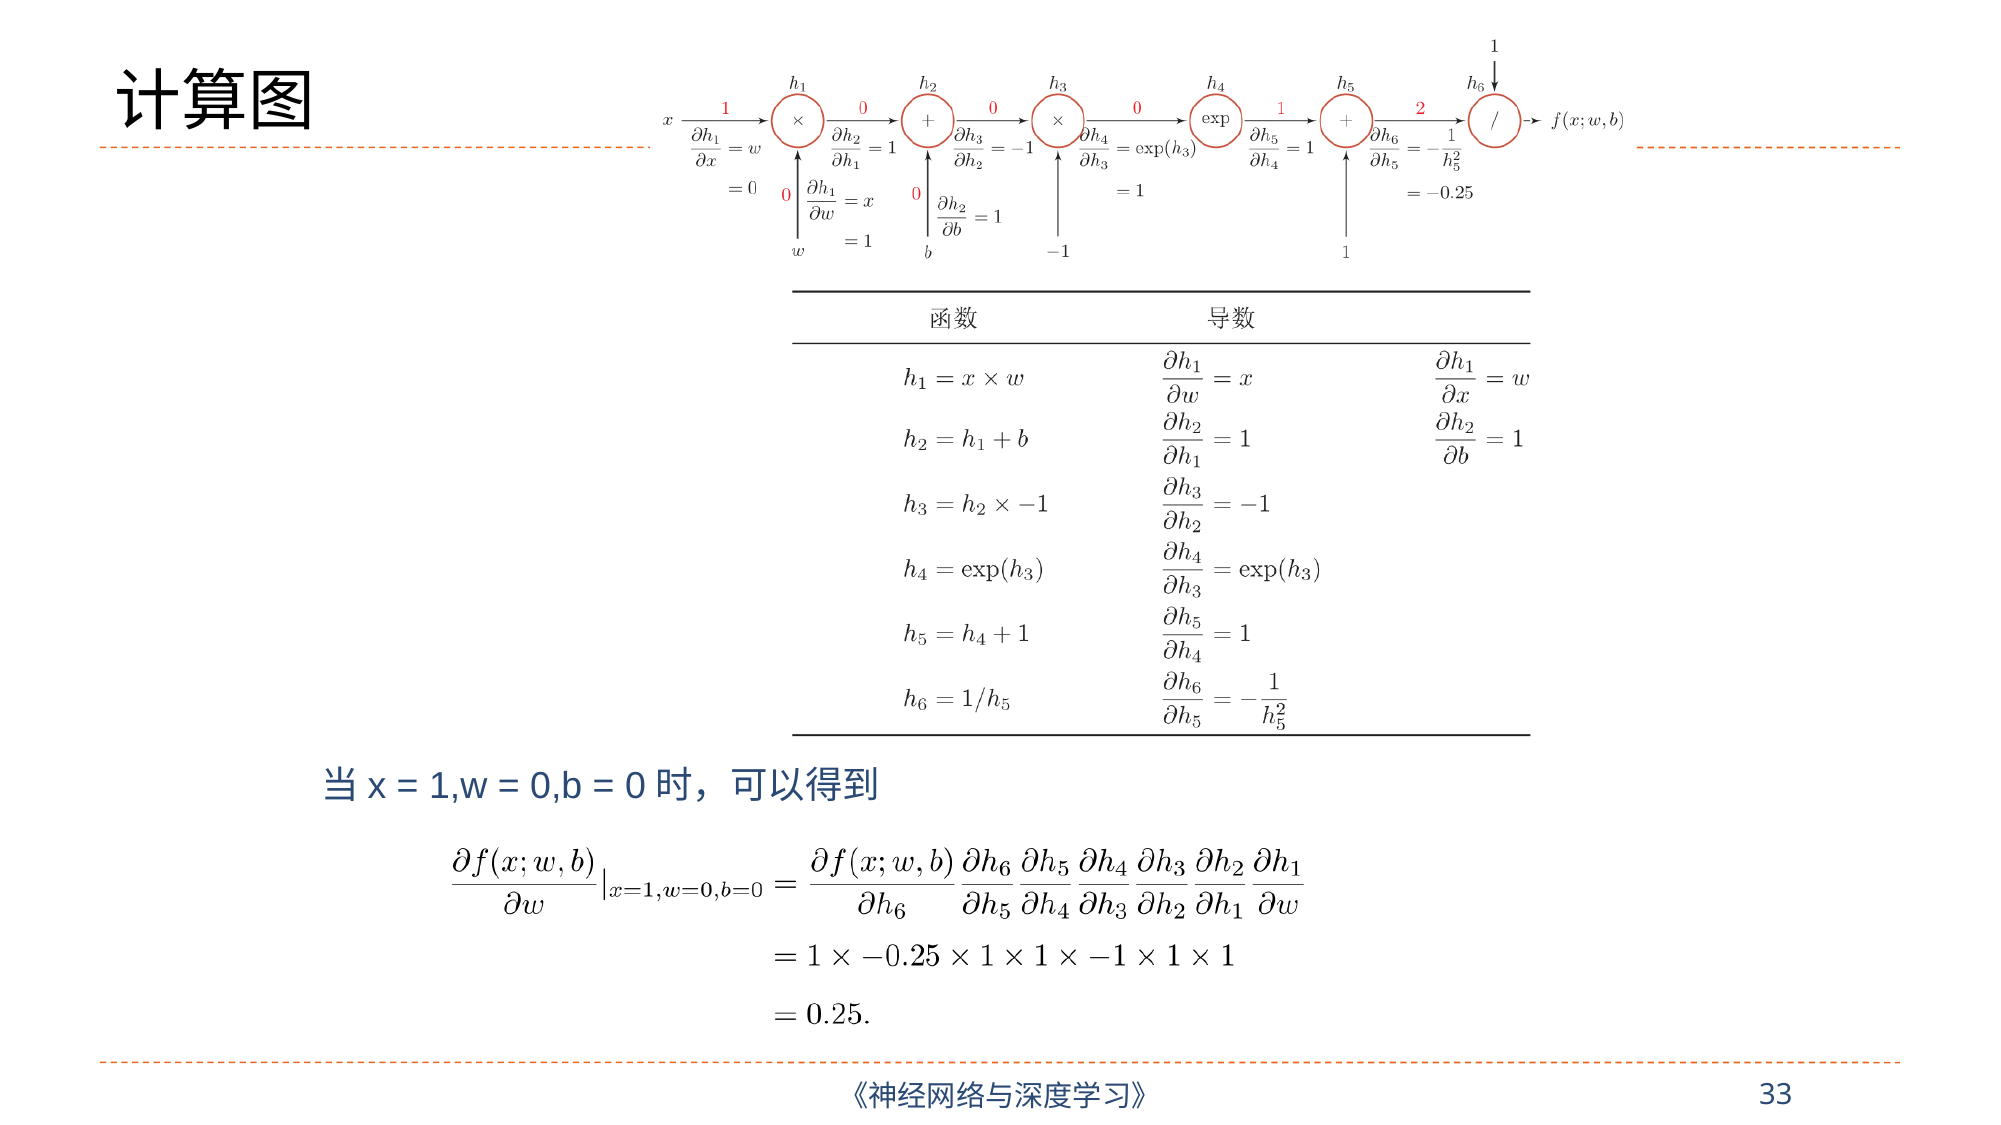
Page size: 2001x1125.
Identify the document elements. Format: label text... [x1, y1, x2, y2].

title 计算图 [99, 24, 1900, 146]
picture [780, 275, 1546, 752]
text_box 当x = 1,w = 0,b = 0时，可以得到 [306, 753, 895, 814]
picture [649, 34, 1636, 266]
picture [443, 828, 1334, 1041]
